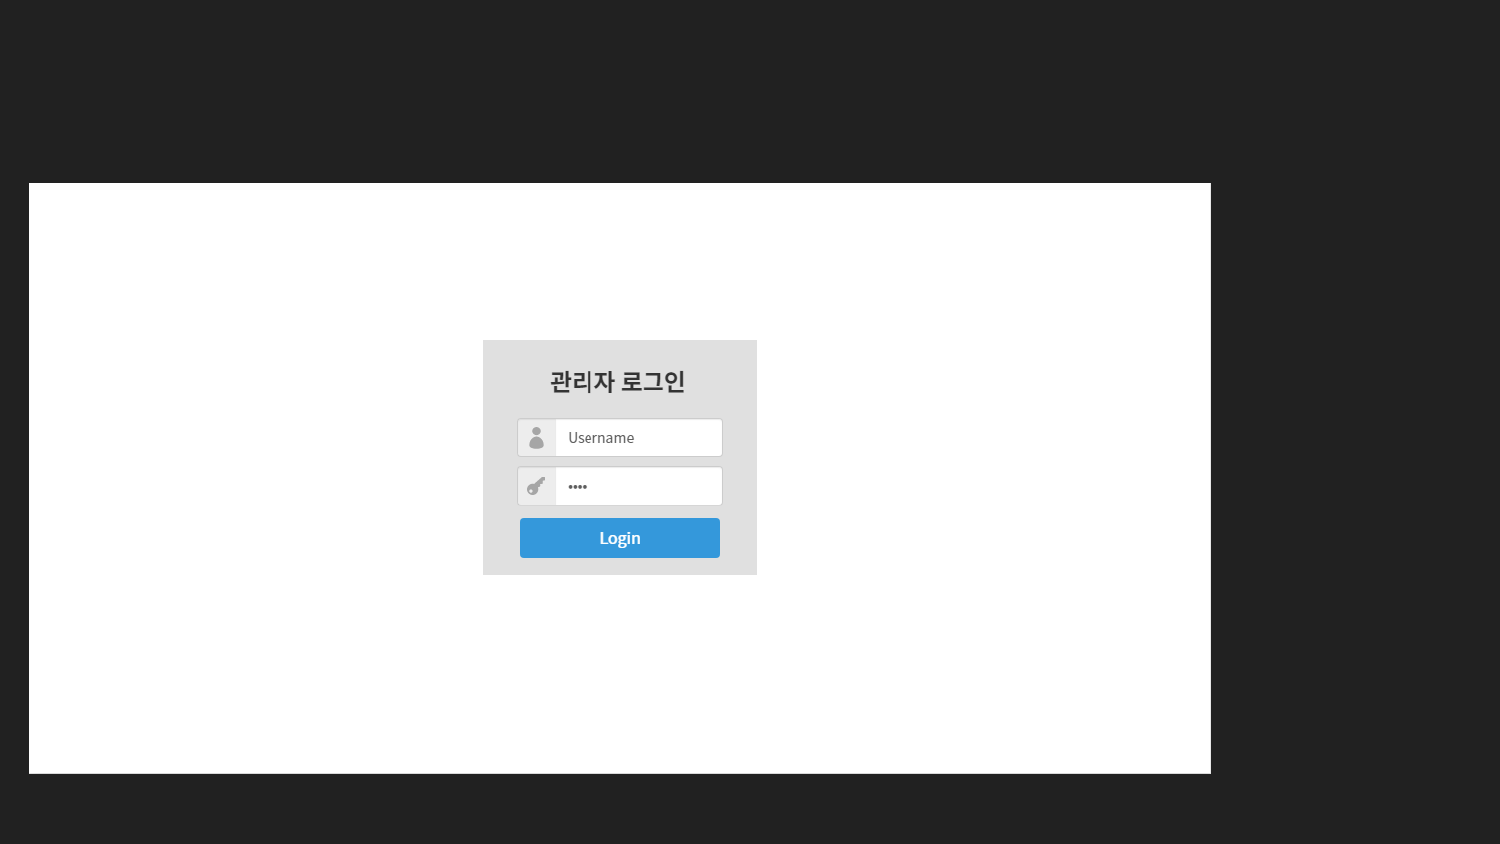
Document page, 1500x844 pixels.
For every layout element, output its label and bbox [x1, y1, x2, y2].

picture [29, 182, 1211, 774]
